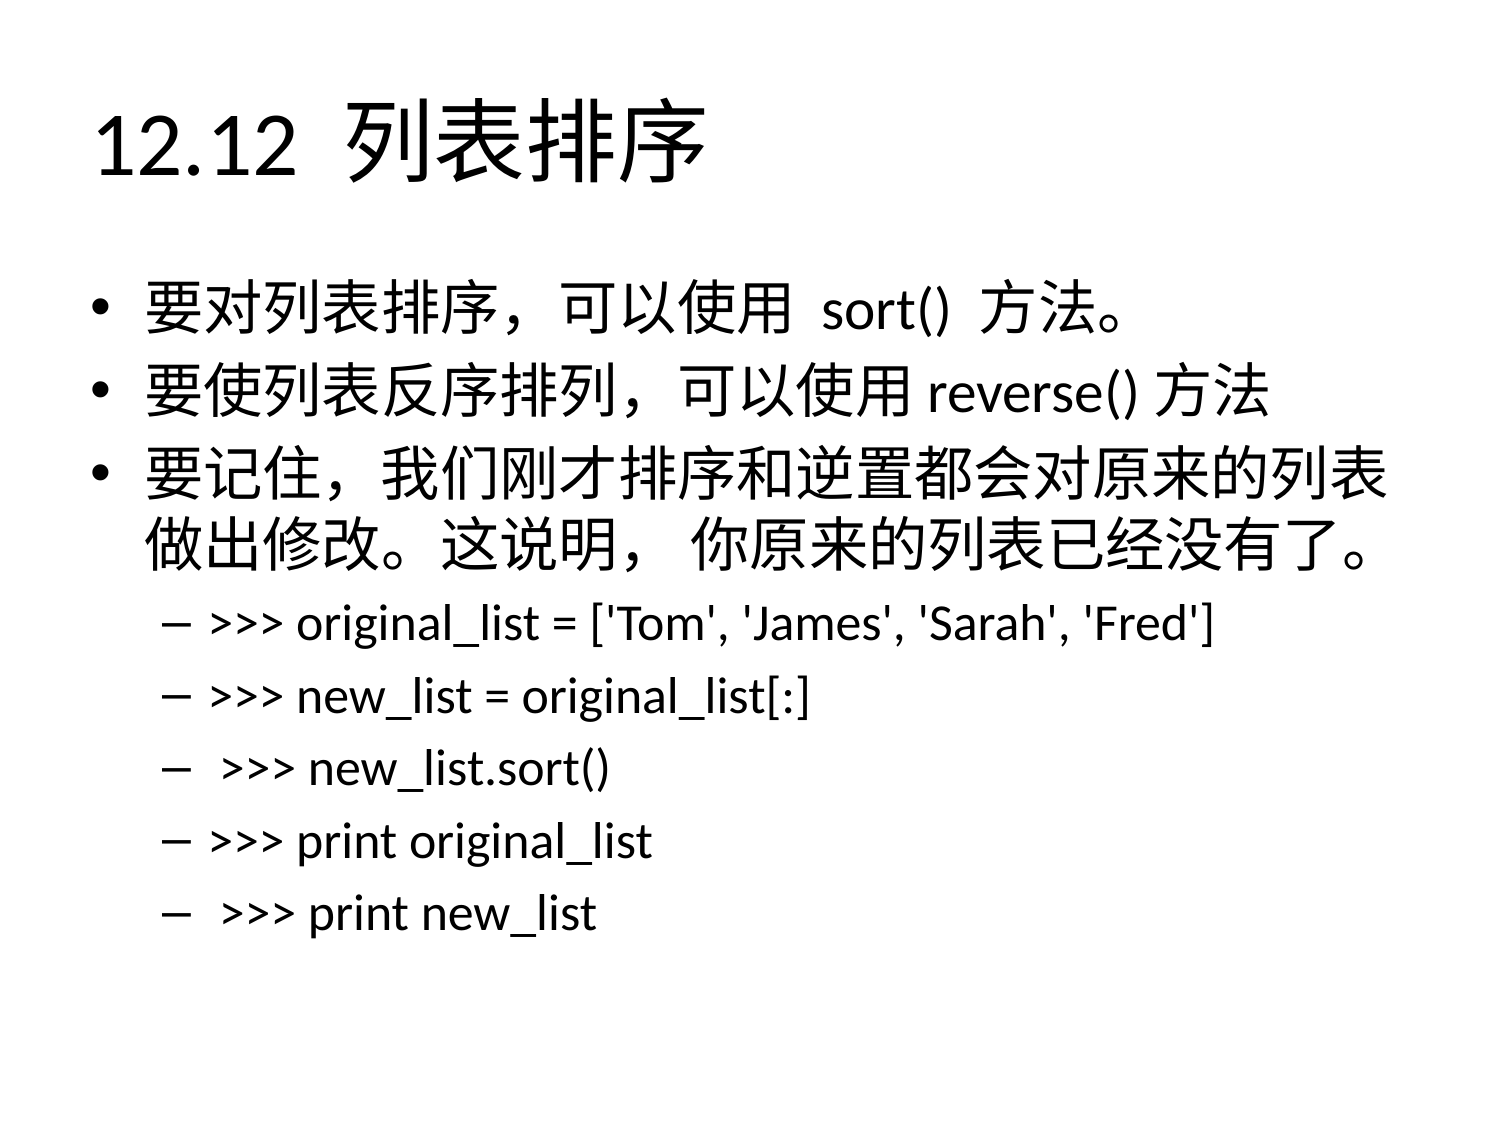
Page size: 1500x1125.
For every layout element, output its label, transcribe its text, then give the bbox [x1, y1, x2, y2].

title 12.12 列表排序 [75, 45, 1425, 233]
list 要对列表排序，可以使用 sort() 方法。 要使列表反序排列，可以使用reverse()方法 要记住，我们刚才排序和逆置都会对原来的列表做出修改。这说明， 你原来的列表已经没有了。 >>> original_list = ['Tom', 'James', 'Sarah', 'Fred'] >>> new_list = original_list[:] >>> new_list.sort() >>> print original_list >>> print new_list [75, 262, 1425, 1005]
